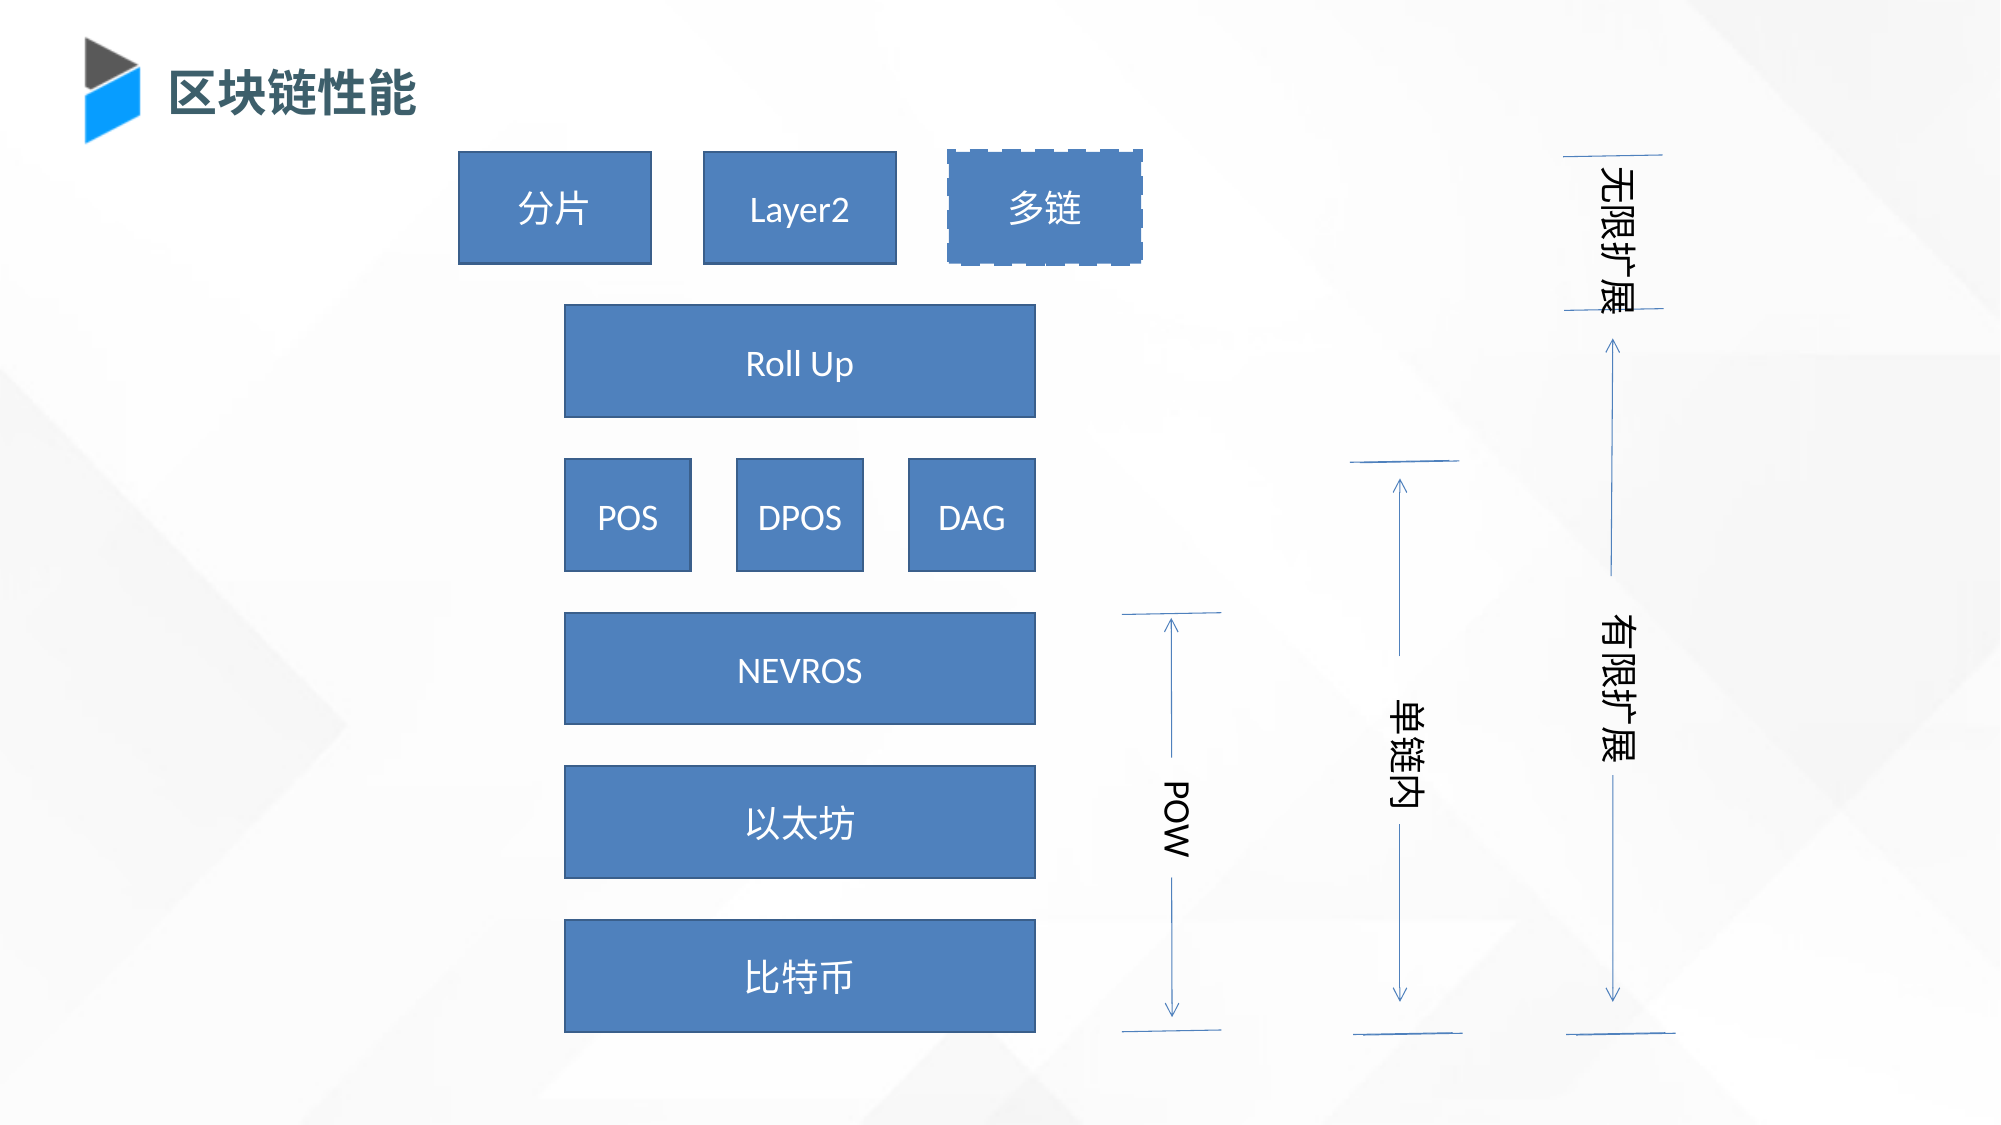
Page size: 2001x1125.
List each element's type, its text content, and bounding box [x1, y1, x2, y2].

text_box POW [1133, 765, 1210, 858]
picture [0, 0, 2000, 1125]
text_box 多链 [948, 151, 1142, 265]
text_box 单链内 [1363, 684, 1439, 812]
text_box 无限扩展 [1574, 311, 1650, 317]
text_box 有限扩展 [1575, 599, 1651, 765]
text_box 无限扩展 [1574, 157, 1650, 308]
text_box POS [564, 458, 692, 572]
text_box 以太坊 [564, 765, 1036, 879]
text_box DAG [908, 458, 1036, 572]
text_box 分片 [458, 151, 652, 265]
text_box Roll Up [564, 304, 1036, 418]
text_box 比特币 [564, 919, 1036, 1033]
text_box 区块链性能 [153, 53, 1122, 129]
text_box Layer2 [703, 151, 897, 265]
text_box DPOS [736, 458, 864, 572]
text_box NEVROS [564, 612, 1036, 725]
